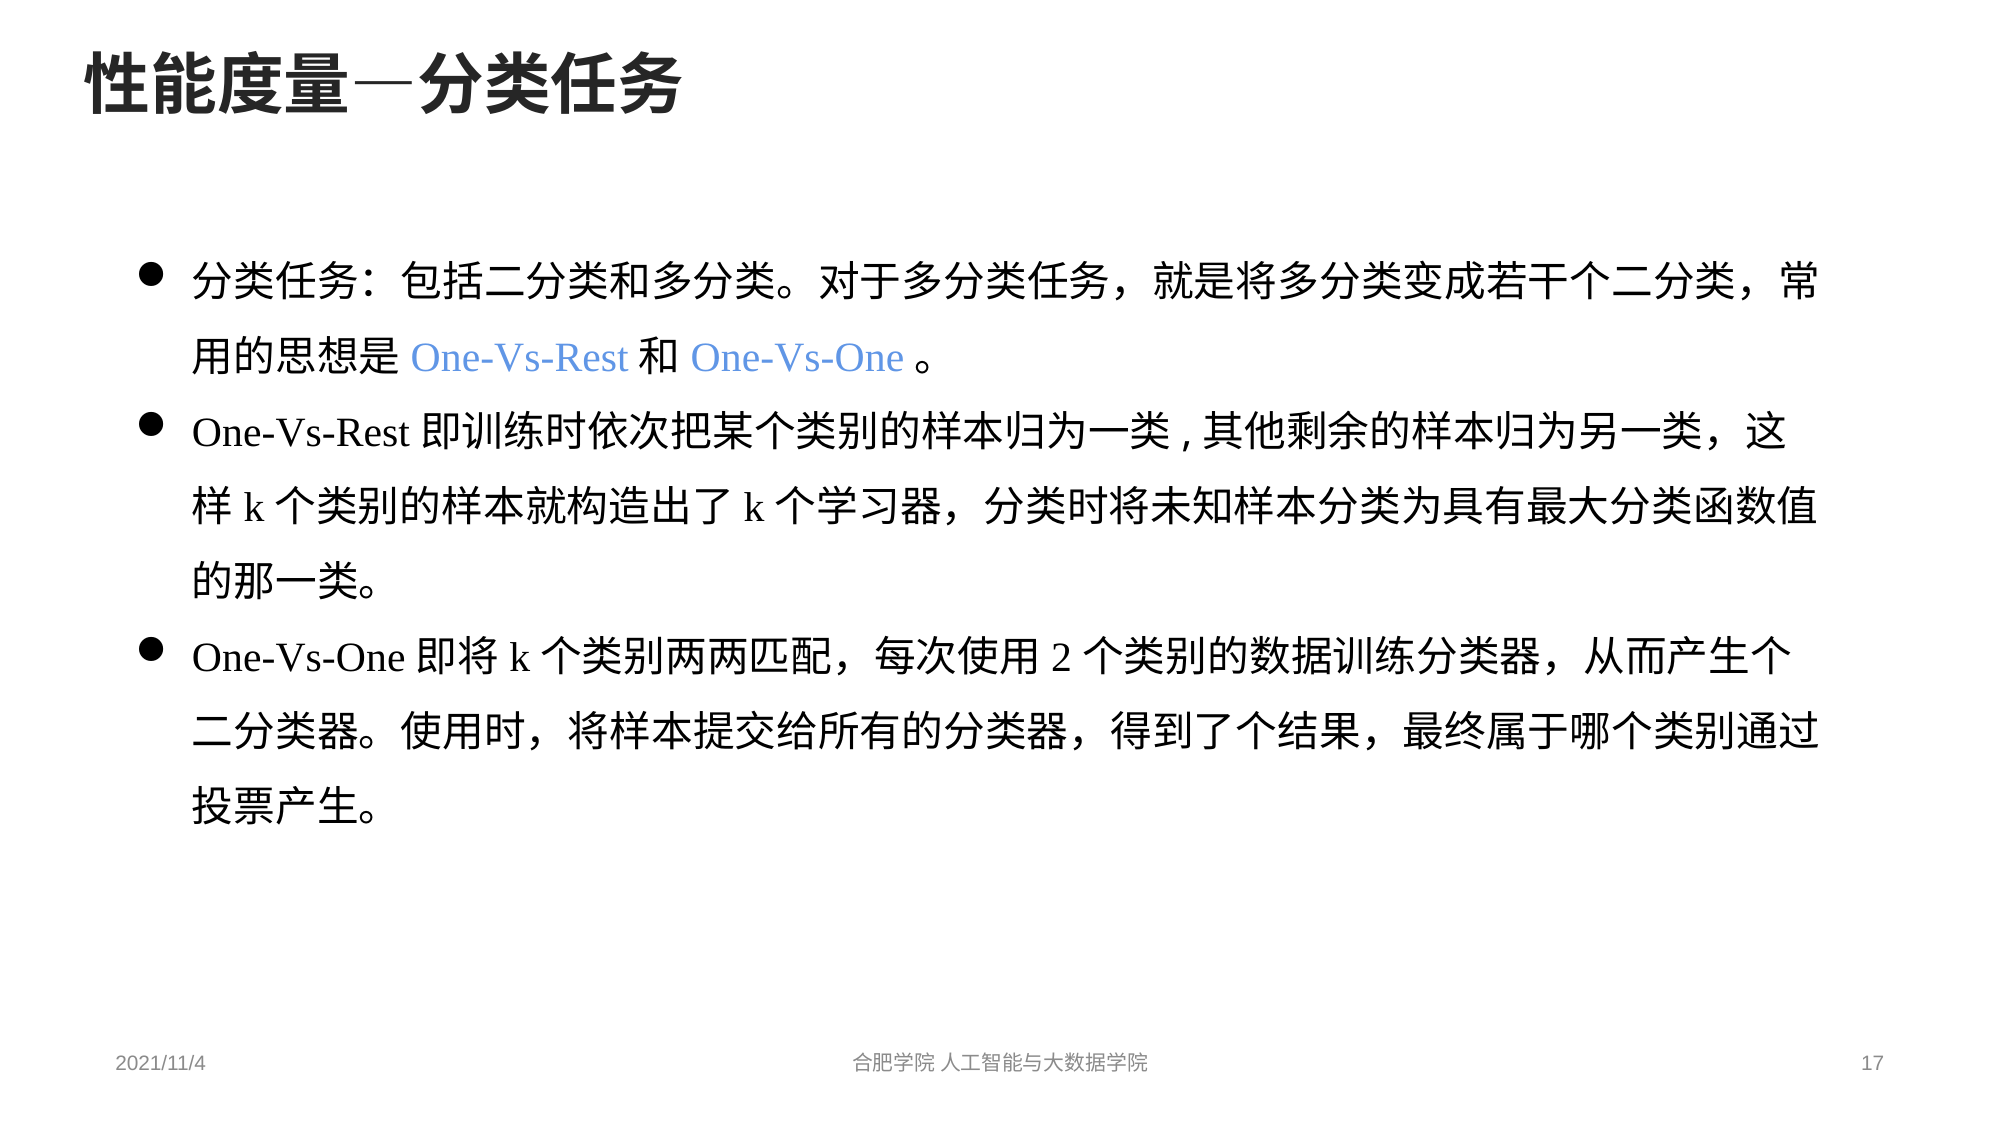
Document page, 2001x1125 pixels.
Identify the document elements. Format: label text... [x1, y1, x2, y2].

footer 合肥学院 人工智能与大数据学院 [675, 1035, 1325, 1088]
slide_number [100, 1035, 544, 1088]
text_box 性能度量—分类任务 [69, 34, 700, 129]
slide_number 17 [1456, 1035, 1900, 1088]
